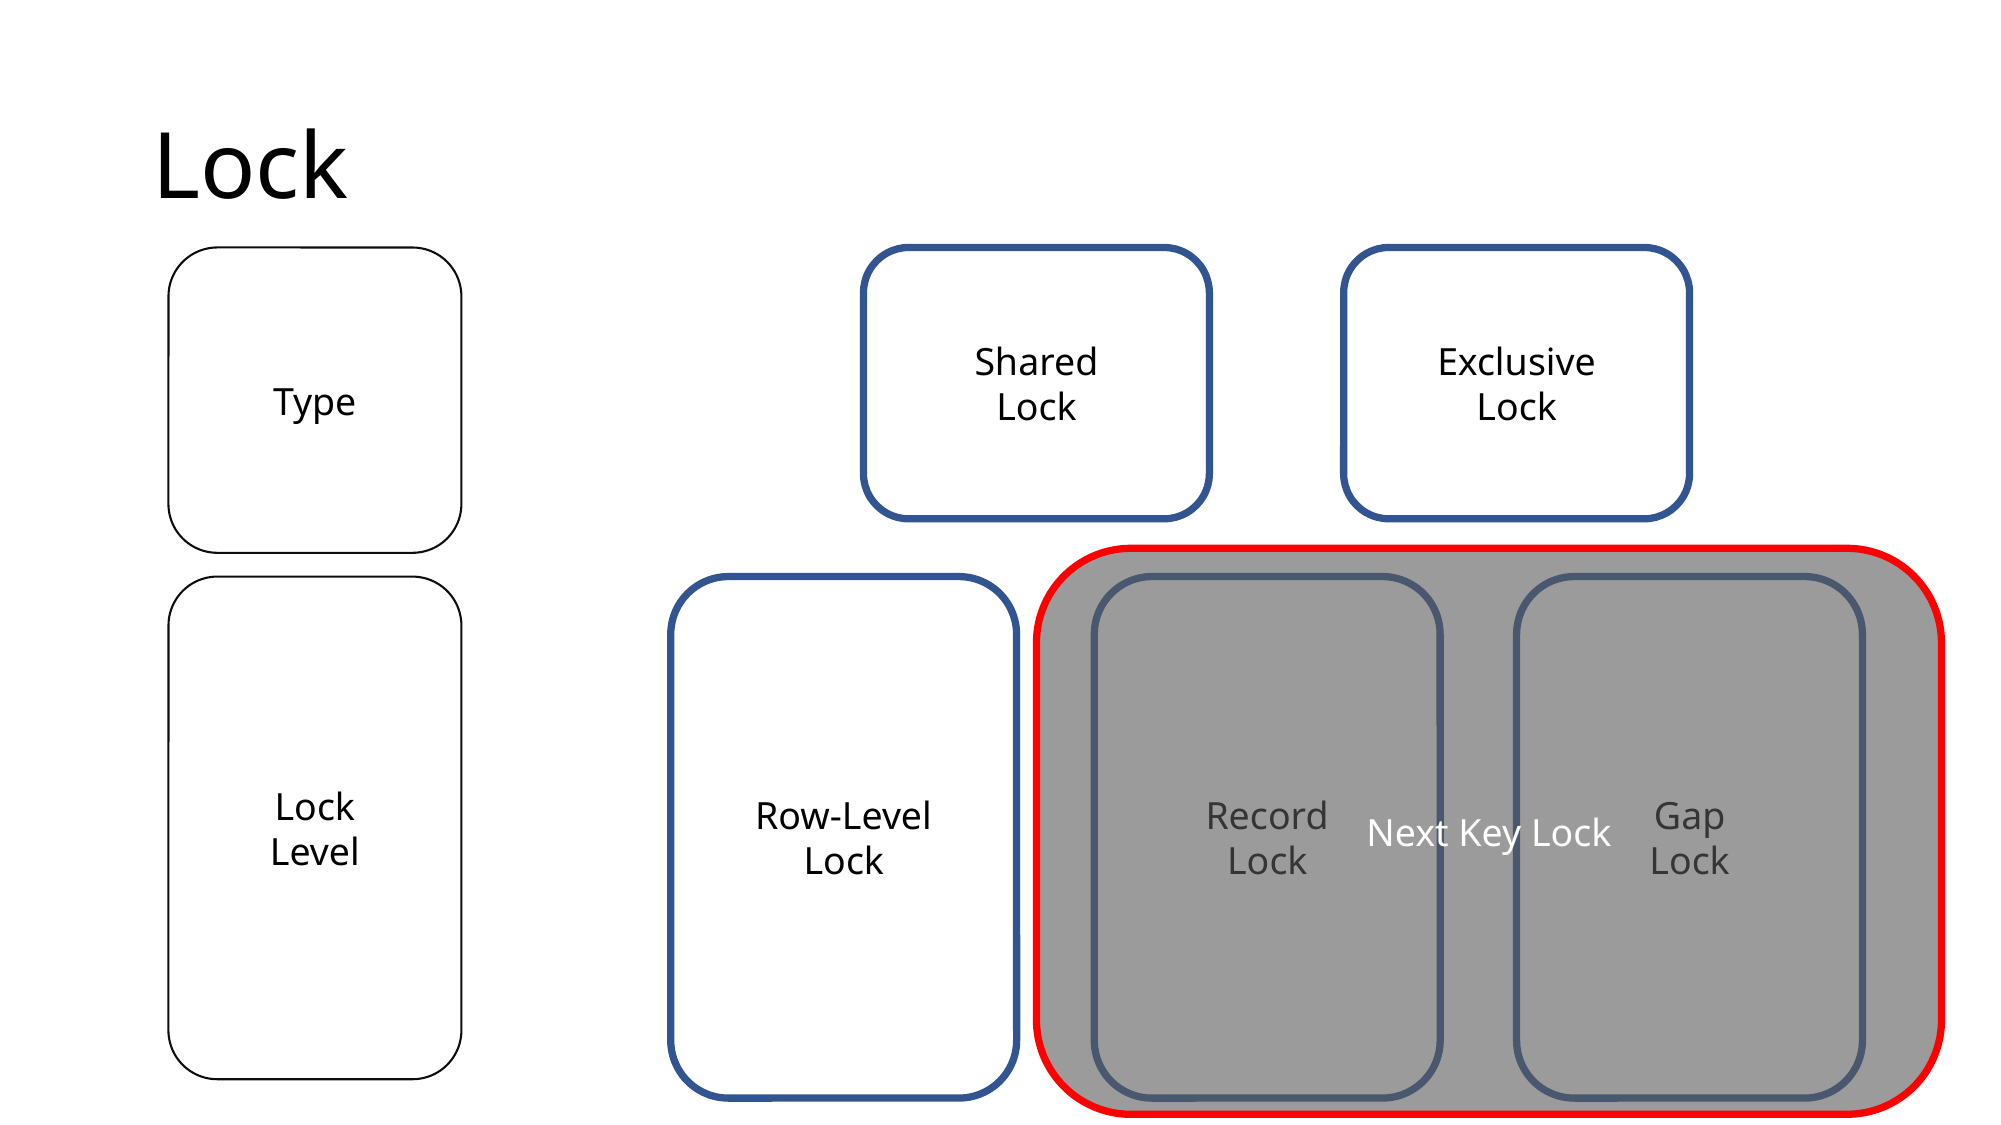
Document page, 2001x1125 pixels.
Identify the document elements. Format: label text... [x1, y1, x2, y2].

text_box Lock Level [167, 575, 463, 1081]
text_box Type [167, 246, 463, 554]
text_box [670, 576, 1863, 1099]
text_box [863, 247, 1690, 519]
title Lock [137, 59, 1863, 278]
text_box Next Key Lock [1062, 547, 1943, 1116]
